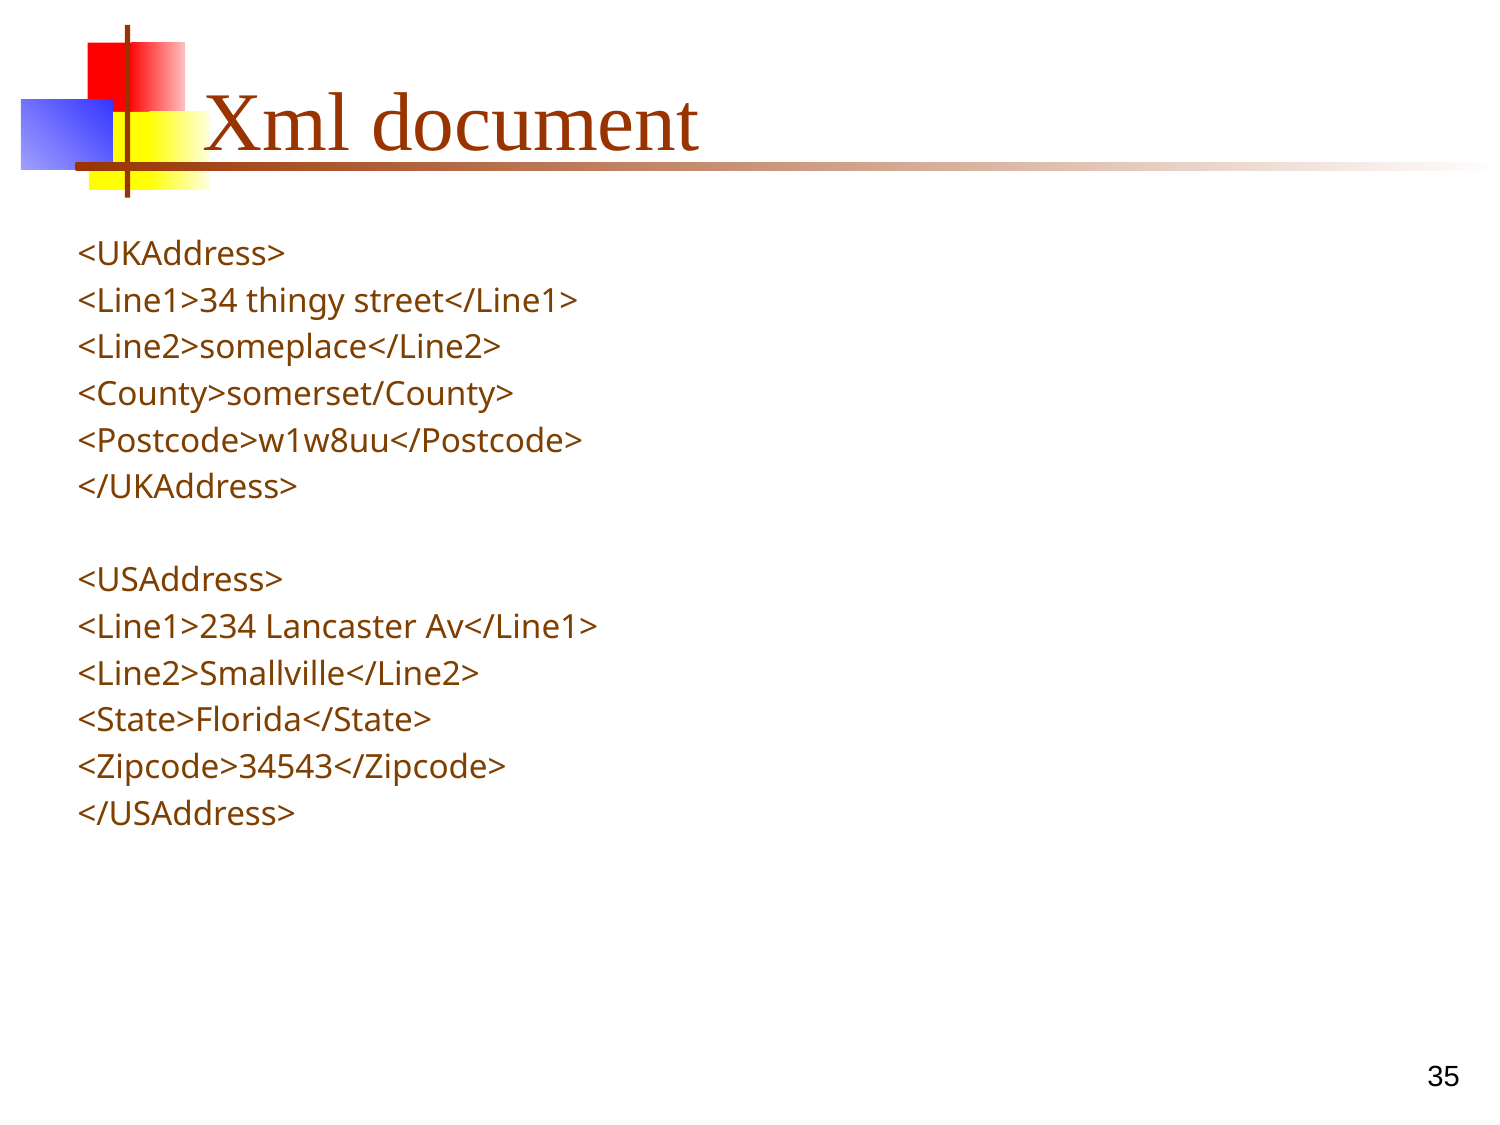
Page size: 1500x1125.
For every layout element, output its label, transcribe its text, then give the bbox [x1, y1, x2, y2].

list <UKAddress> <Line1>34 thingy street</Line1> <Line2>someplace</Line2> <County>somerset/County> <Postcode>w1w8uu</Postcode> </UKAddress> <USAddress> <Line1>234 Lancaster Av</Line1> <Line2>Smallville</Line2> <State>Florida</State> <Zipcode>34543</Zipcode> </USAddress> [62, 224, 1469, 1088]
text_box ‹#› [1162, 1024, 1475, 1100]
title Xml document [187, 37, 1466, 175]
